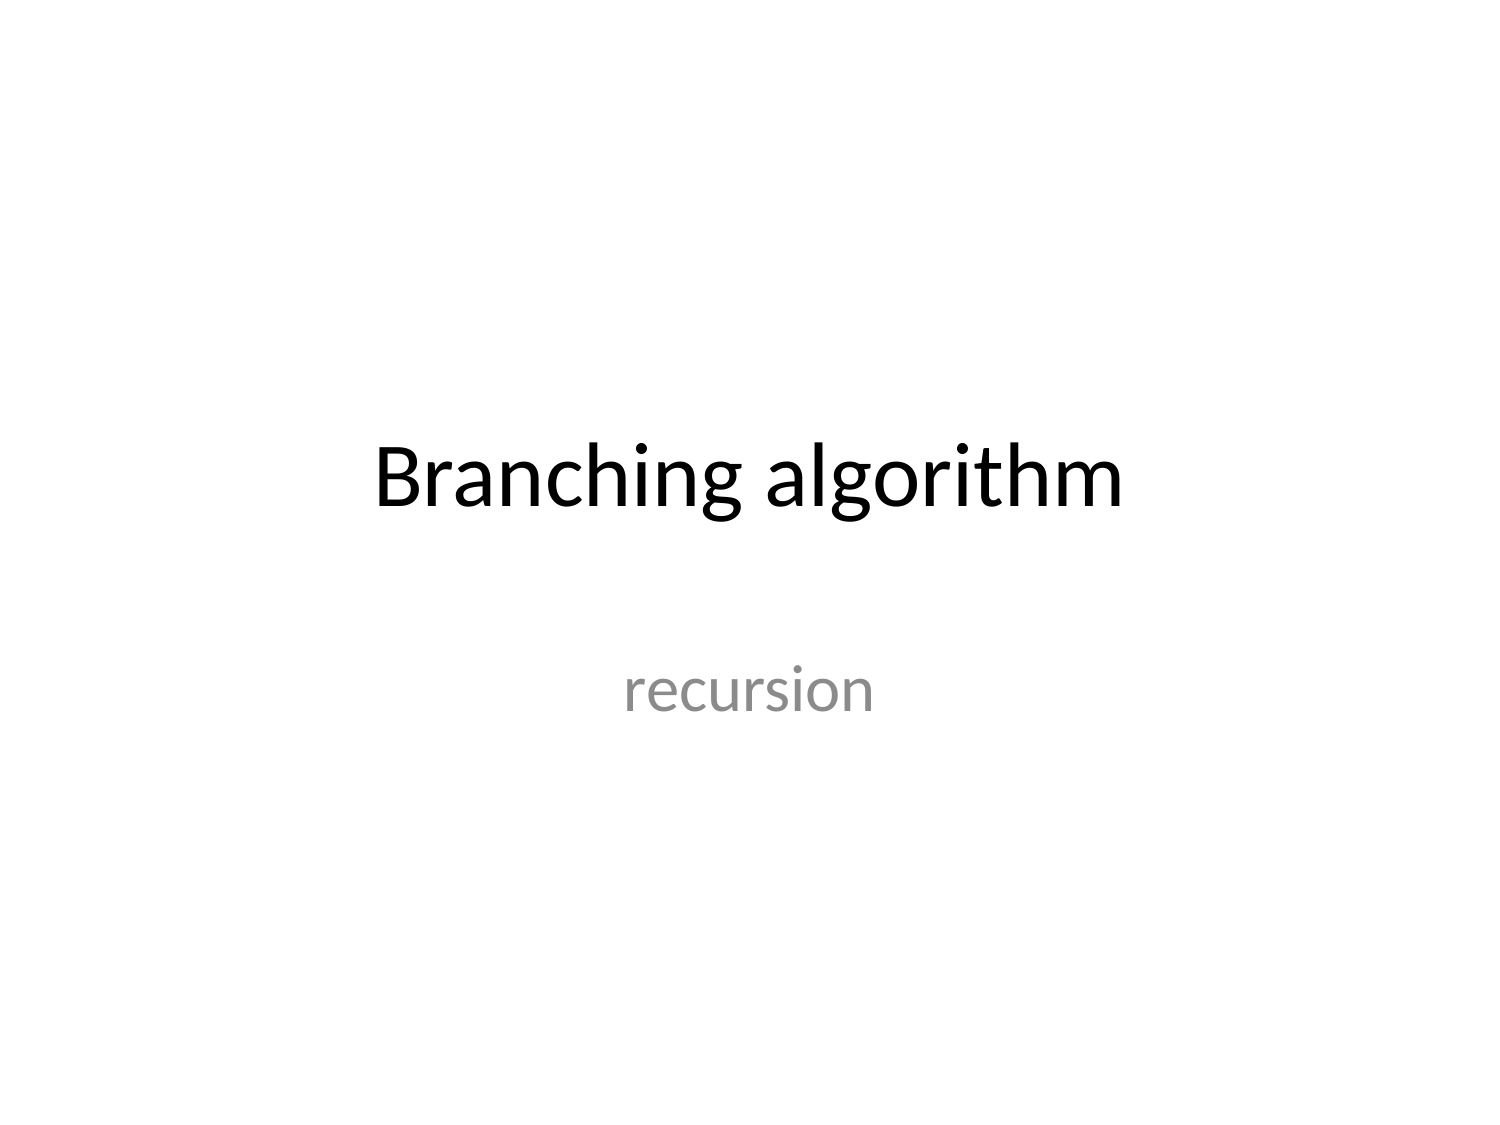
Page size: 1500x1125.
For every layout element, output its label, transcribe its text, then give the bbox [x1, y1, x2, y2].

title Branching algorithm [112, 349, 1388, 591]
subtitle recursion [225, 637, 1275, 925]
